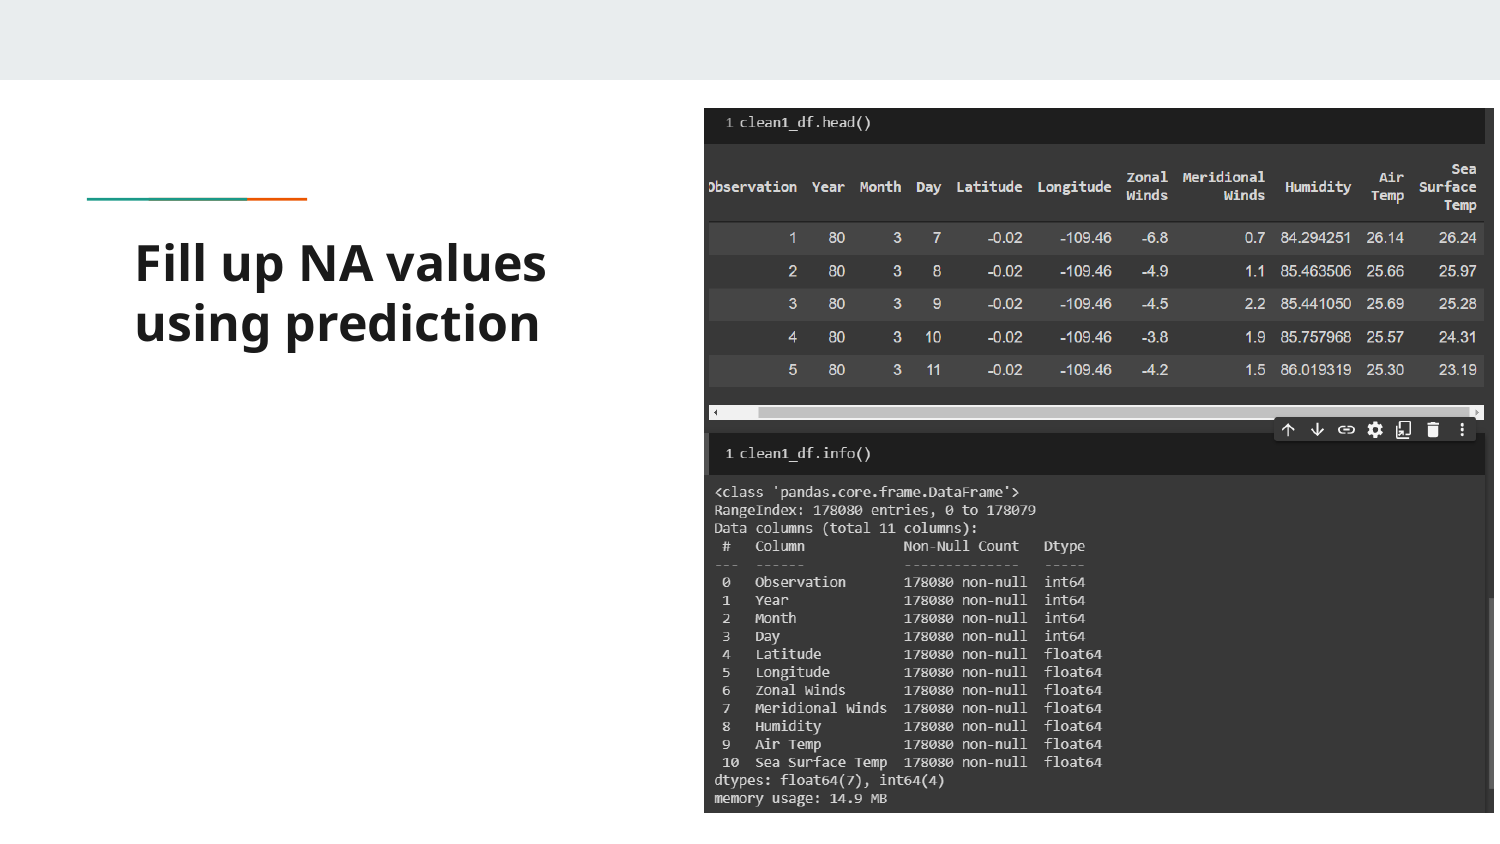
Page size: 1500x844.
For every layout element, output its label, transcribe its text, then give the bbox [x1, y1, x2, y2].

title Fill up NA values using prediction [119, 216, 662, 368]
picture [704, 108, 1494, 813]
